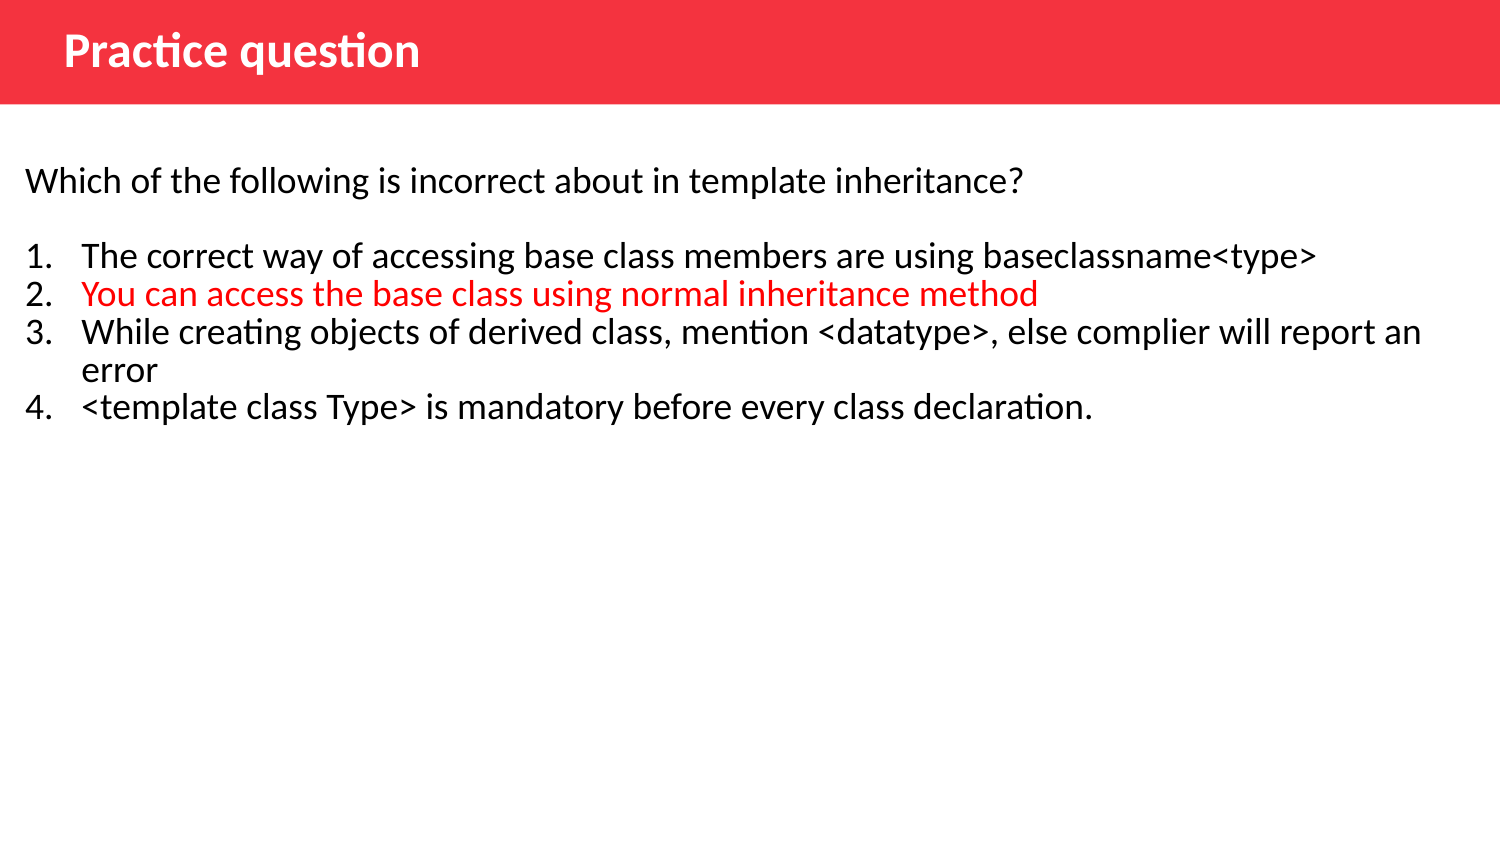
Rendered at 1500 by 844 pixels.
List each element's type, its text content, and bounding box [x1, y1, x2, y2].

table_header Which of the following is incorrect about in template inheritance? The correct way of accessing base class members are using baseclassname<type> You can access the base class using normal inheritance method While creating objects of derived class, mention <datatype>, else complier will report an error <template class Type> is mandatory before every class declaration. [25, 129, 1467, 692]
text_box Practice question [63, 15, 1203, 80]
text_box [0, 0, 1500, 105]
